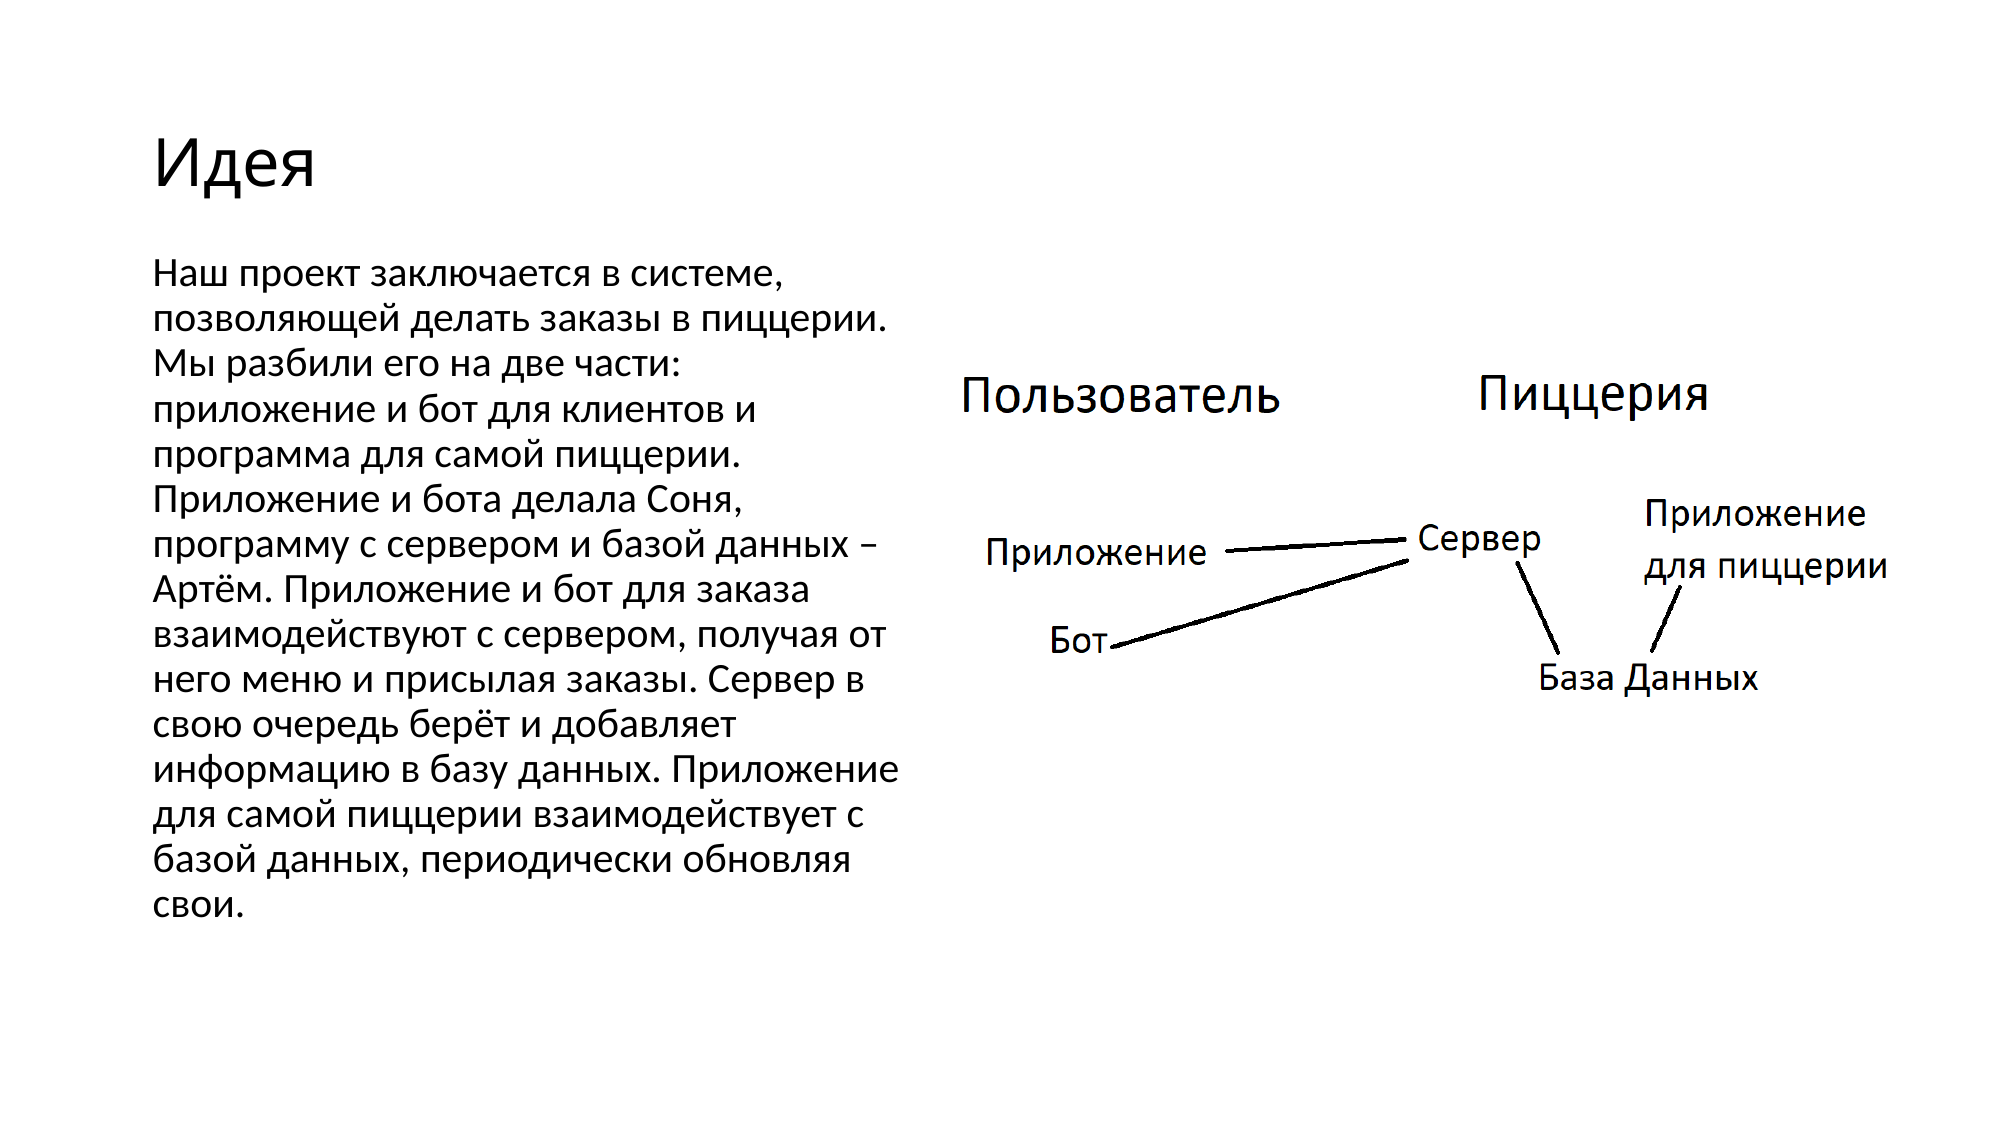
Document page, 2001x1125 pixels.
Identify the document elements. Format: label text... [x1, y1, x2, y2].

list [921, 295, 1935, 957]
list Наш проект заключается в системе, позволяющей делать заказы в пиццерии. Мы разбили его на две части: приложение и бот для клиентов и программа для самой пиццерии. Приложение и бота делала Соня, программу с сервером и базой данных – Артём. Приложение и бот для заказа взаимодействуют с сервером, получая от него меню и присылая заказы. Сервер в свою очередь берёт и добавляет информацию в базу данных. Приложение для самой пиццерии взаимодействует с базой данных, периодически обновляя свои. [137, 243, 922, 1009]
title Идея [137, 75, 783, 209]
